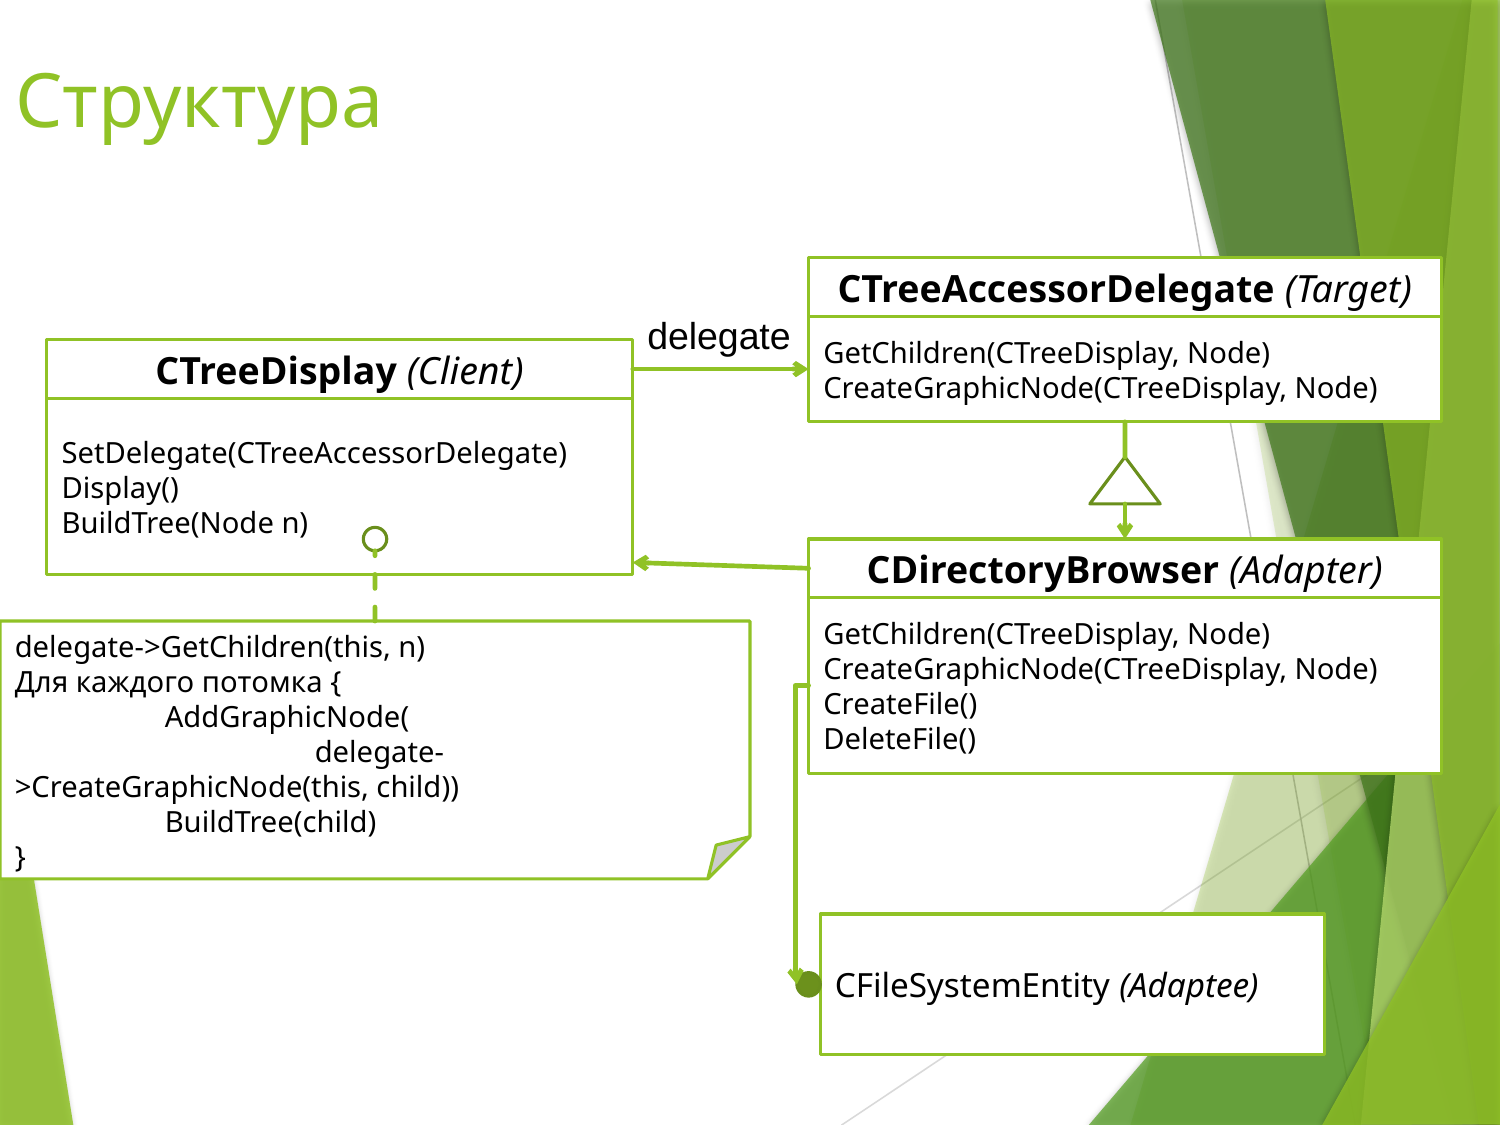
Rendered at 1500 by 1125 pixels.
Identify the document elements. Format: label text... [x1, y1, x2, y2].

text_box [1088, 458, 1162, 506]
slide_number 26 [1057, 991, 1142, 1051]
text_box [632, 561, 810, 569]
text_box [796, 684, 809, 985]
text_box GetChildren(CTreeDisplay, Node) CreateGraphicNode(CTreeDisplay, Node) CreateFile() DeleteFile() [807, 596, 1443, 775]
text_box CTreeDisplay (Client) [45, 338, 634, 397]
title Структура [0, 45, 1350, 233]
text_box CTreeAccessorDelegate (Target) [807, 256, 1443, 315]
text_box SetDelegate(CTreeAccessorDelegate) Display() BuildTree(Node n) [45, 397, 634, 576]
text_box CDirectoryBrowser (Adapter) [807, 537, 1443, 596]
text_box CFileSystemEntity (Adaptee) [819, 912, 1326, 1056]
text_box delegate->GetChildren(this, n) Для каждого потомка { AddGraphicNode( delegate->CreateGraphicNode(this, child)) BuildTree(child) } [0, 619, 752, 881]
text_box delegate [632, 304, 809, 365]
text_box [799, 971, 822, 998]
text_box [361, 525, 389, 552]
text_box GetChildren(CTreeDisplay, Node) CreateGraphicNode(CTreeDisplay, Node) [807, 315, 1443, 423]
